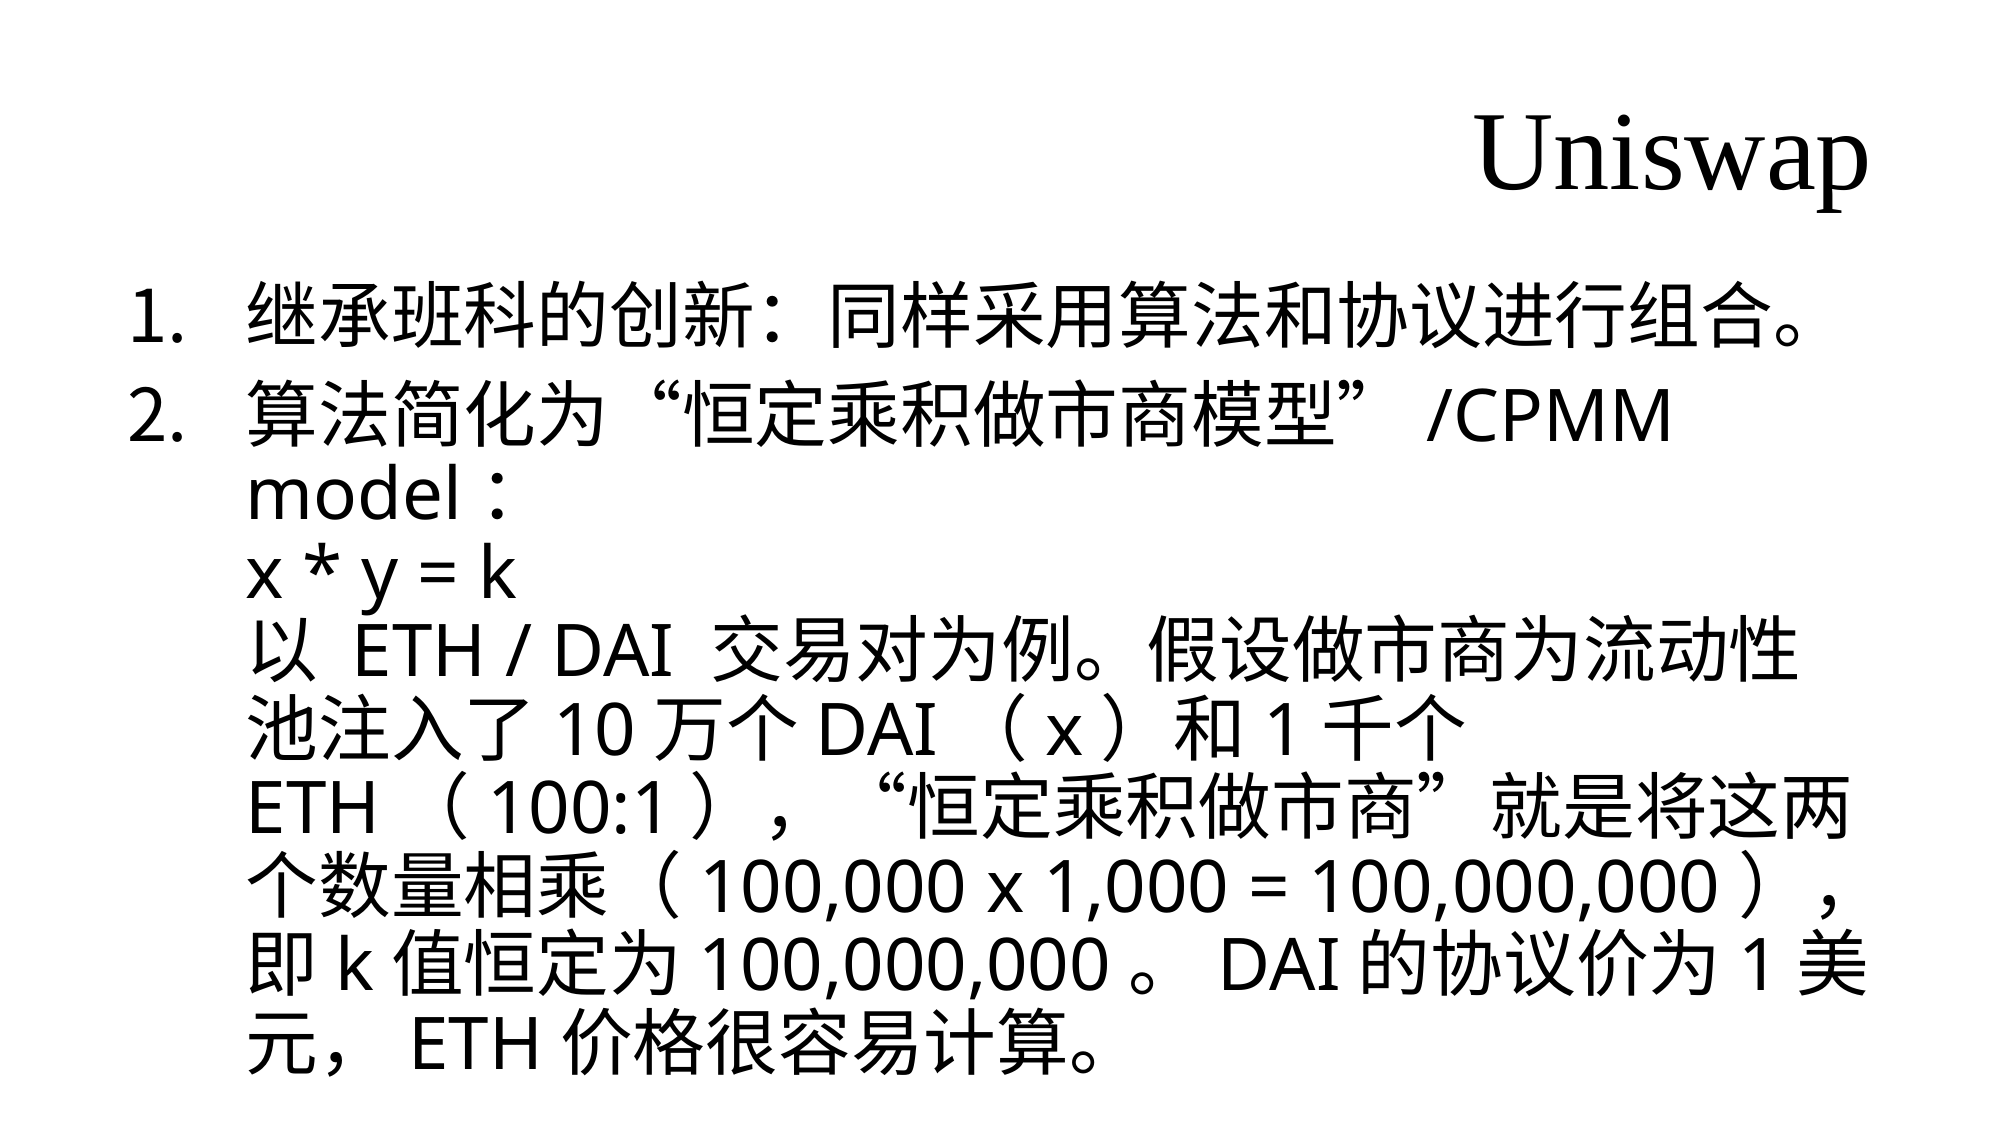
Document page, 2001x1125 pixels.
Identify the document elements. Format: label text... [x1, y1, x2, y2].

list 继承班科的创新：同样采用算法和协议进行组合。 算法简化为“恒定乘积做市商模型”/CPMM model： x * y = k 以 ETH / DAI 交易对为例。假设做市商为流动性池注入了10万个DAI（x）和1千个ETH（100:1），“恒定乘积做市商”就是将这两个数量相乘（100,000 x 1,000 = 100,000,000），即k值恒定为100,000,000。DAI的协议价为1美元，ETH价格很容易计算。 [112, 272, 1888, 1097]
title Uniswap [474, 46, 1888, 259]
